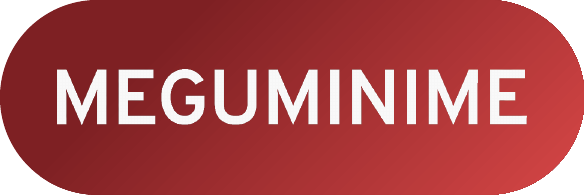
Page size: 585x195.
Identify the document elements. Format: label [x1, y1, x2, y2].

text_box [0, 0, 585, 195]
picture [57, 69, 527, 125]
